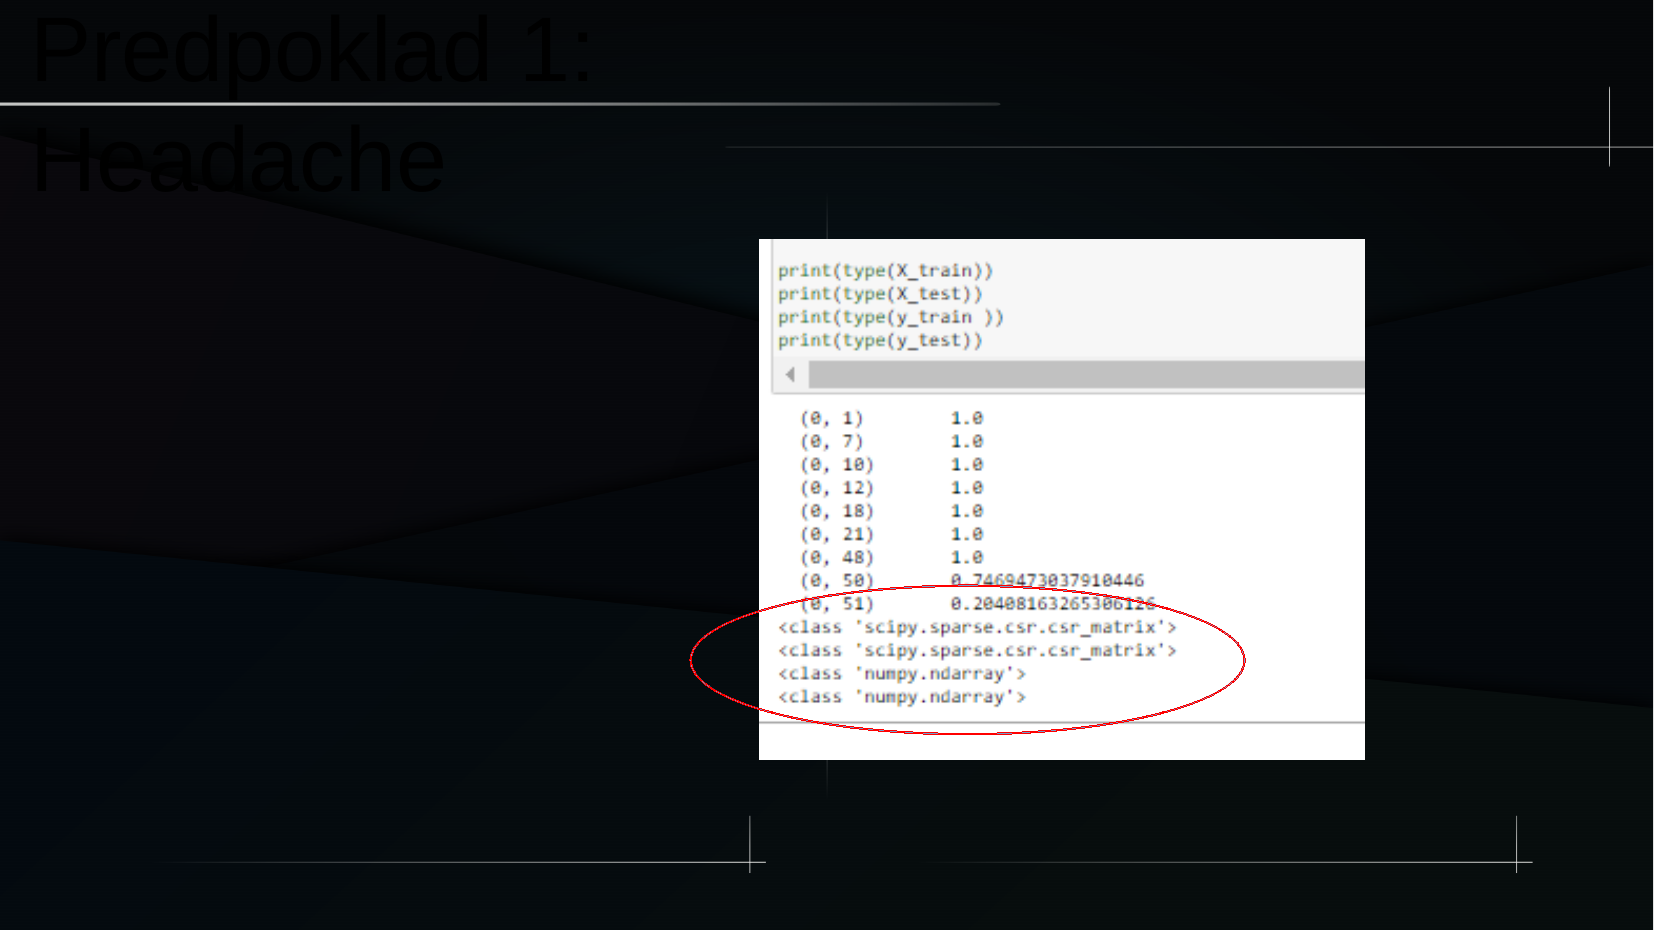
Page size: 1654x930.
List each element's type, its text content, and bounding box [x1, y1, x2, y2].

text_box [689, 612, 754, 708]
text_box Predpoklad 1: Headache [29, 0, 1595, 211]
picture [0, 0, 1654, 930]
